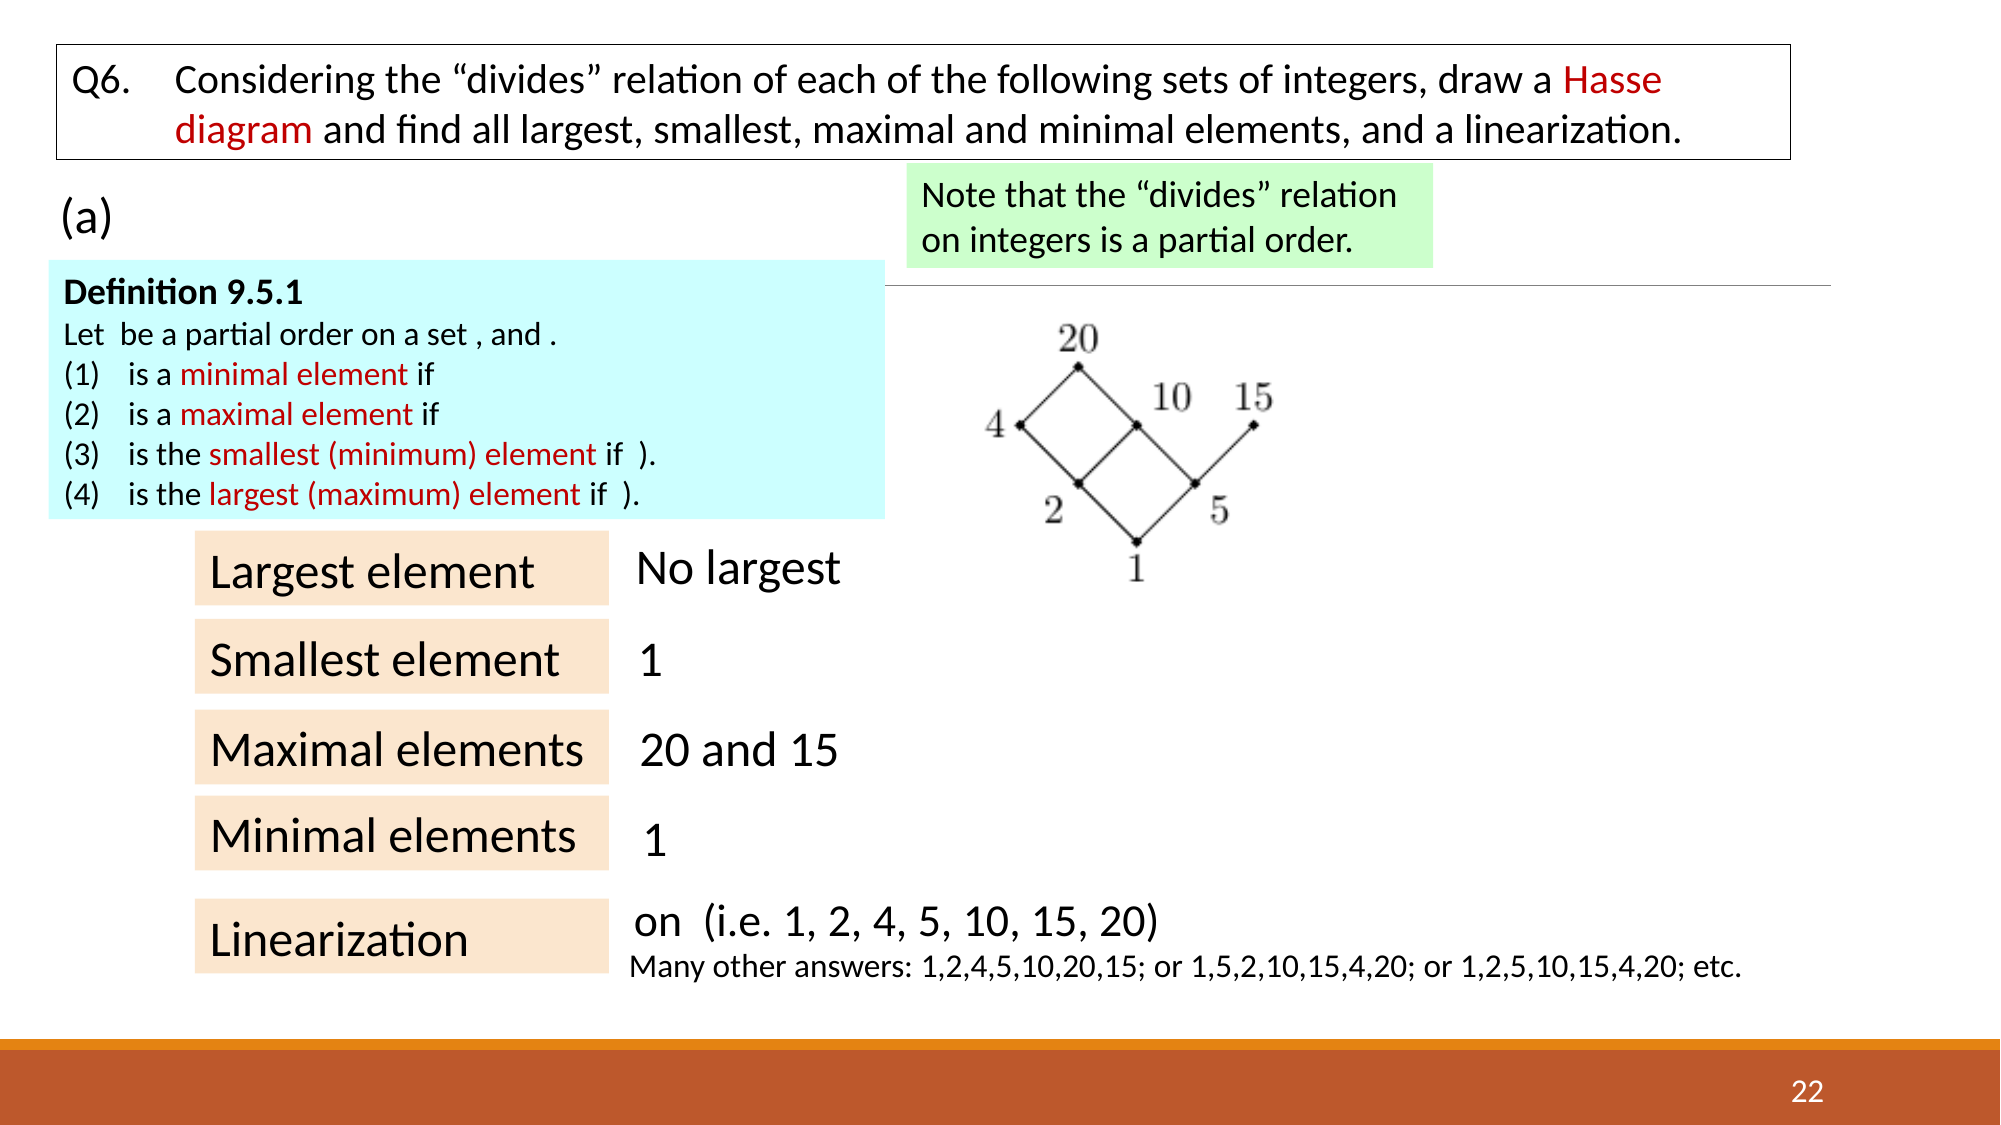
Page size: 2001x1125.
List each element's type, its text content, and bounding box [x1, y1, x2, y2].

text_box Largest element [194, 530, 609, 606]
slide_number 22 [1624, 1059, 1840, 1120]
text_box Linearization [194, 898, 609, 974]
text_box Minimal elements [194, 795, 609, 871]
text_box Smallest element [194, 618, 609, 694]
text_box Maximal elements [194, 709, 609, 785]
picture [951, 309, 1300, 606]
text_box 1 [614, 798, 696, 874]
text_box No largest [579, 526, 898, 602]
text_box 20 and 15 [609, 709, 870, 784]
text_box Q6. Considering the “divides” relation of each of the following sets of integers, draw a Hasse diagram and find all largest, smallest, maximal and minimal elements, and a linearization. [56, 44, 1791, 160]
text_box 1 [609, 618, 691, 694]
text_box Note that the “divides” relation on integers is a partial order. [906, 163, 1434, 268]
text_box Many other answers: 1,2,4,5,10,20,15; or 1,5,2,10,15,4,20; or 1,2,5,10,15,4,20; etc. [614, 937, 1776, 992]
